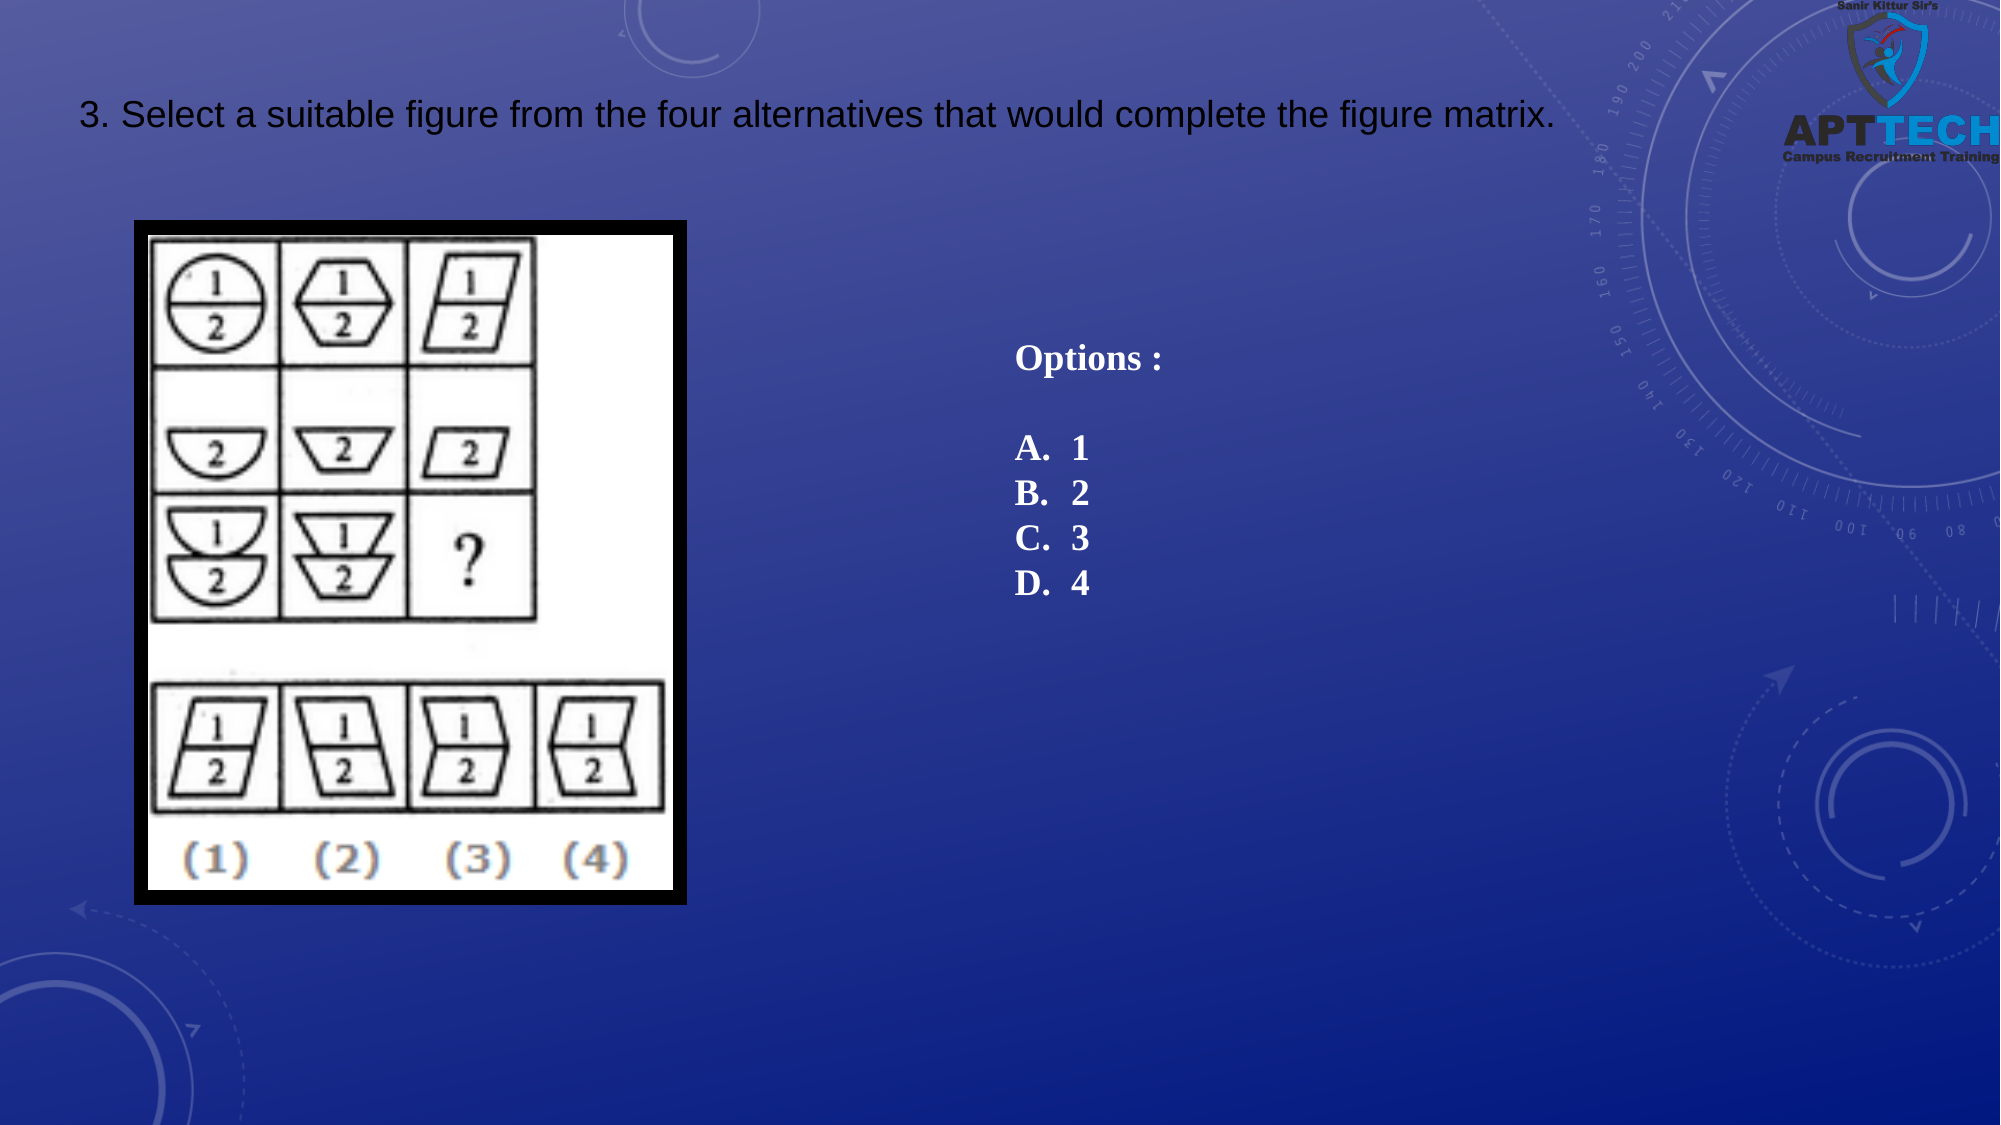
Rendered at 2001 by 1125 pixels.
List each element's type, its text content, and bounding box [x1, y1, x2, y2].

text_box Options : 1 2 3 4 [999, 325, 1398, 611]
picture [0, 0, 2000, 1125]
text_box 3. Select a suitable figure from the four alternatives that would complete the figure matrix. [64, 82, 1736, 143]
